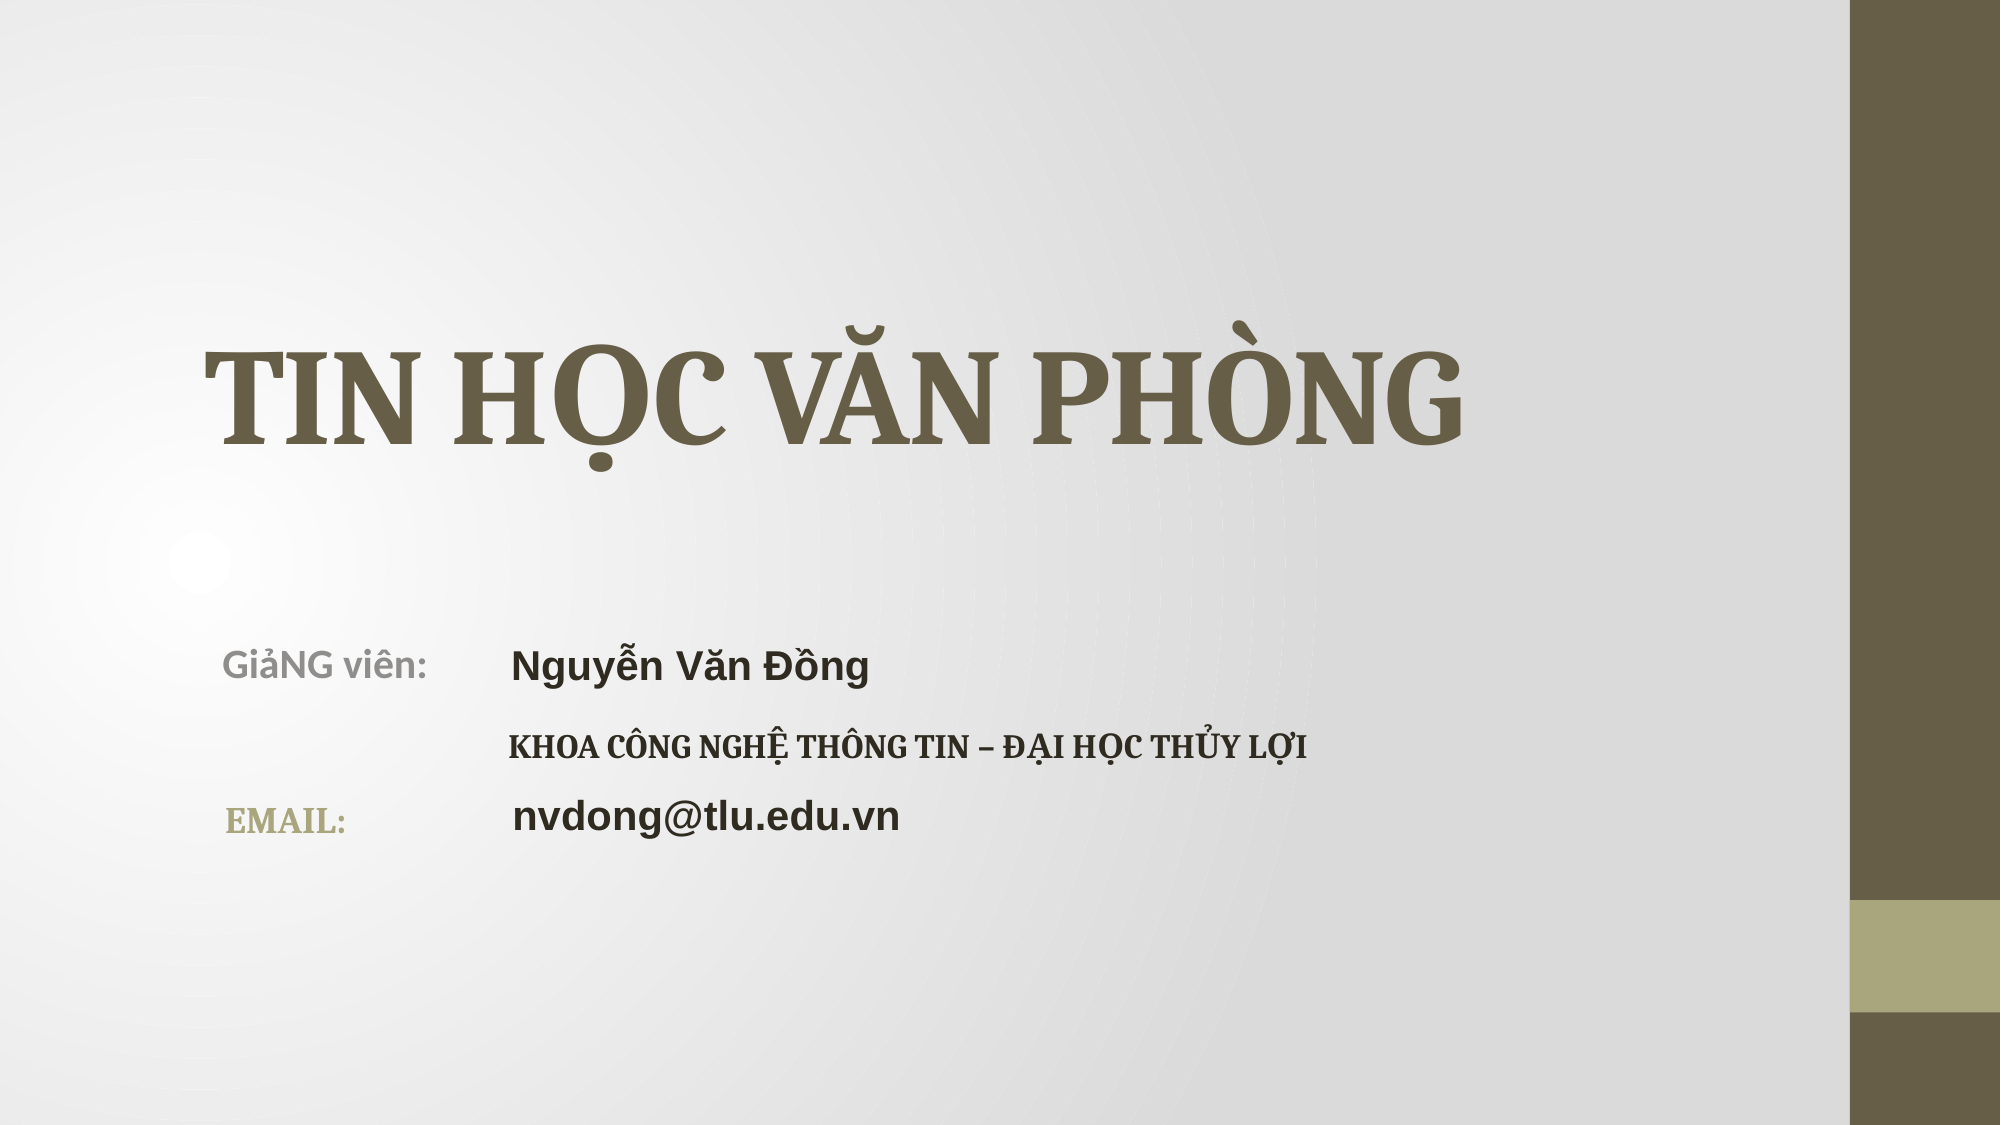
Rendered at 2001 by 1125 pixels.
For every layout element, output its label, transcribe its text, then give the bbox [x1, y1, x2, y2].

subtitle GiảNG viên: [207, 629, 486, 712]
title TIN HỌC VĂN PHÒNG [189, 237, 1814, 480]
text_box Email: [209, 788, 415, 871]
text_box nvdong@tlu.edu.vn [497, 781, 916, 847]
text_box [215, 593, 495, 677]
text_box Khoa công nghệ thông tin – Đại học Thủy Lợi [493, 717, 1400, 800]
text_box Nguyễn Văn Đồng [496, 631, 886, 697]
